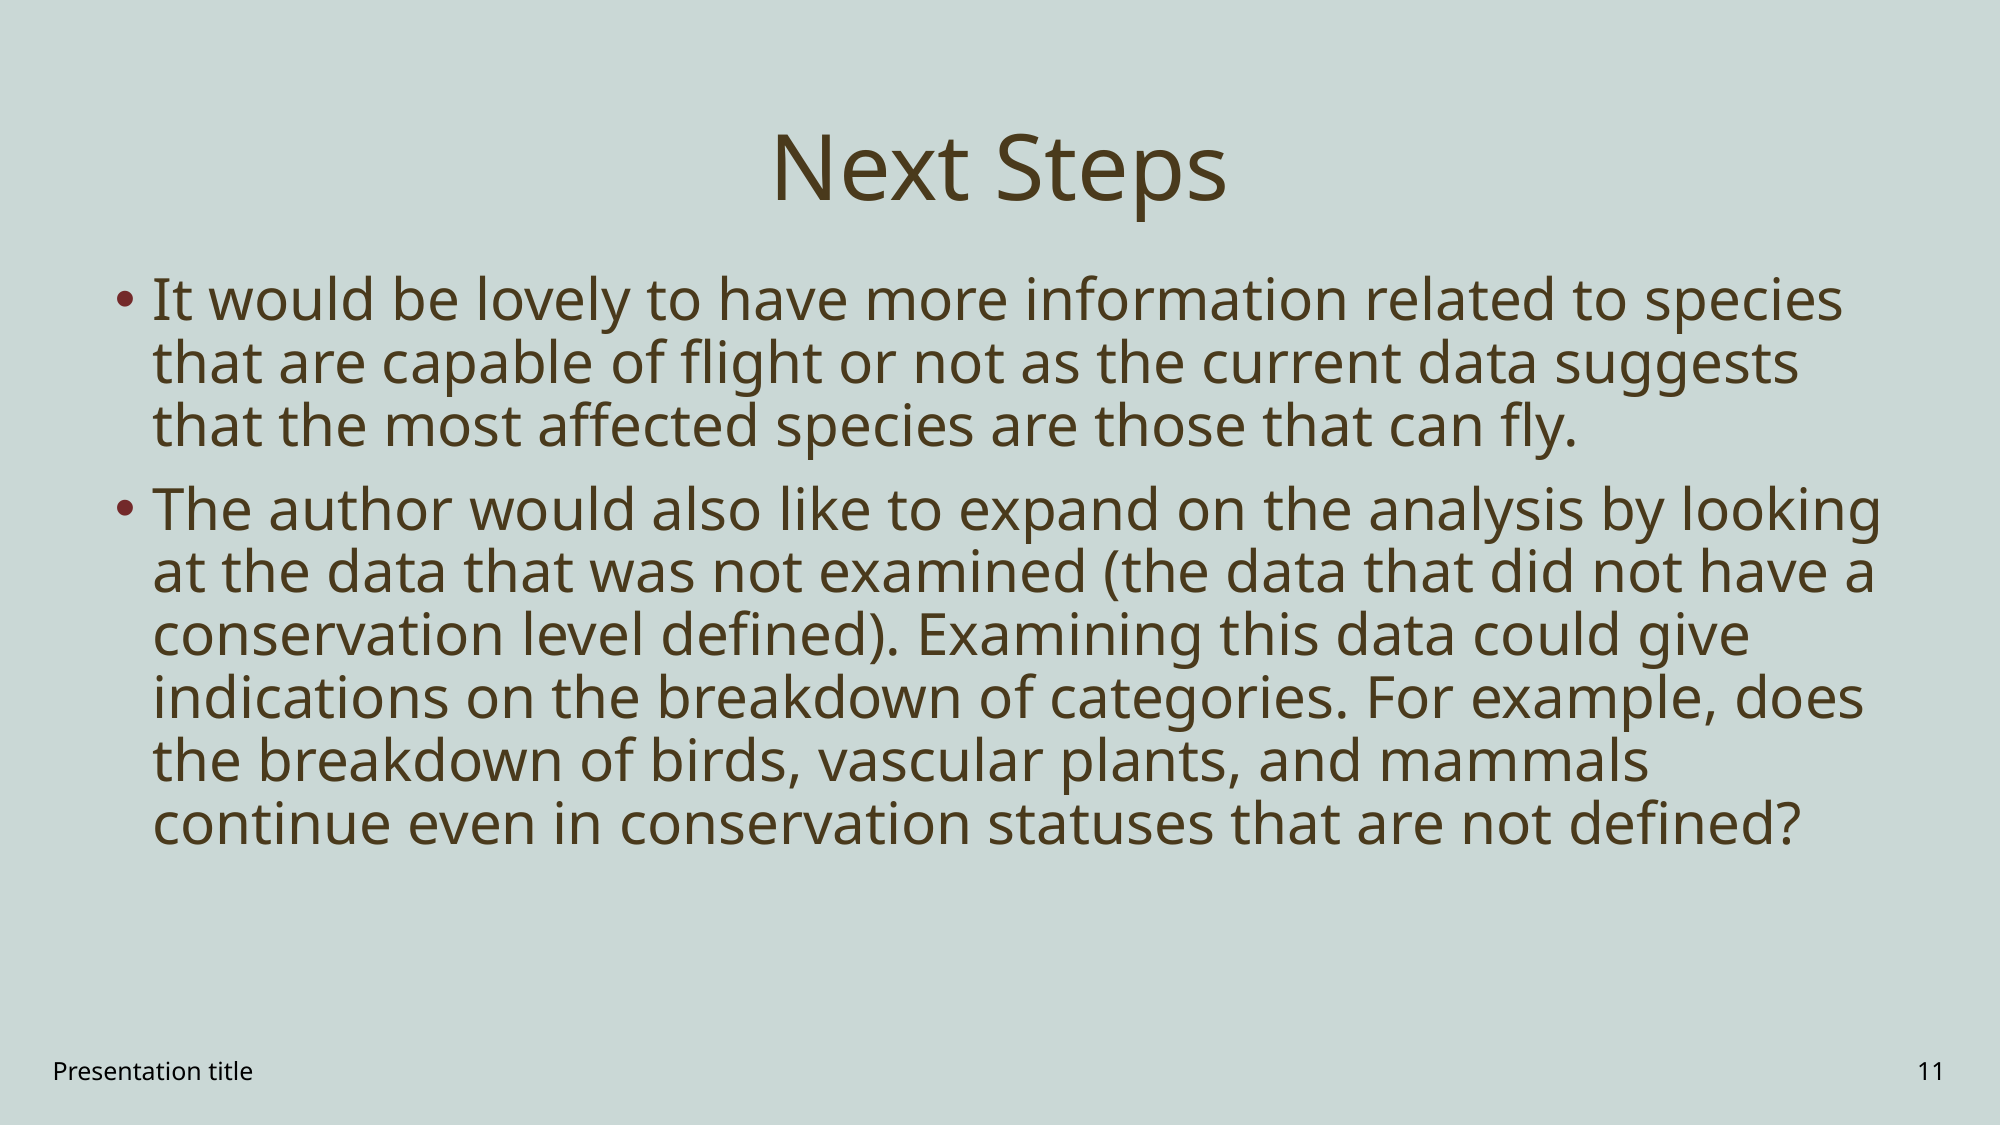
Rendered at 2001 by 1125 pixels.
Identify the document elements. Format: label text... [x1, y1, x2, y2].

title Next Steps [137, 62, 1863, 262]
list It would be lovely to have more information related to species that are capable of flight or not as the current data suggests that the most affected species are those that can fly. The author would also like to expand on the analysis by looking at the data that was not examined (the data that did not have a conservation level defined). Examining this data could give indications on the breakdown of categories. For example, does the breakdown of birds, vascular plants, and mammals continue even in conservation statuses that are not defined? [99, 262, 1900, 1013]
footer Presentation title [37, 1042, 713, 1103]
slide_number 11 [1510, 1042, 1961, 1103]
